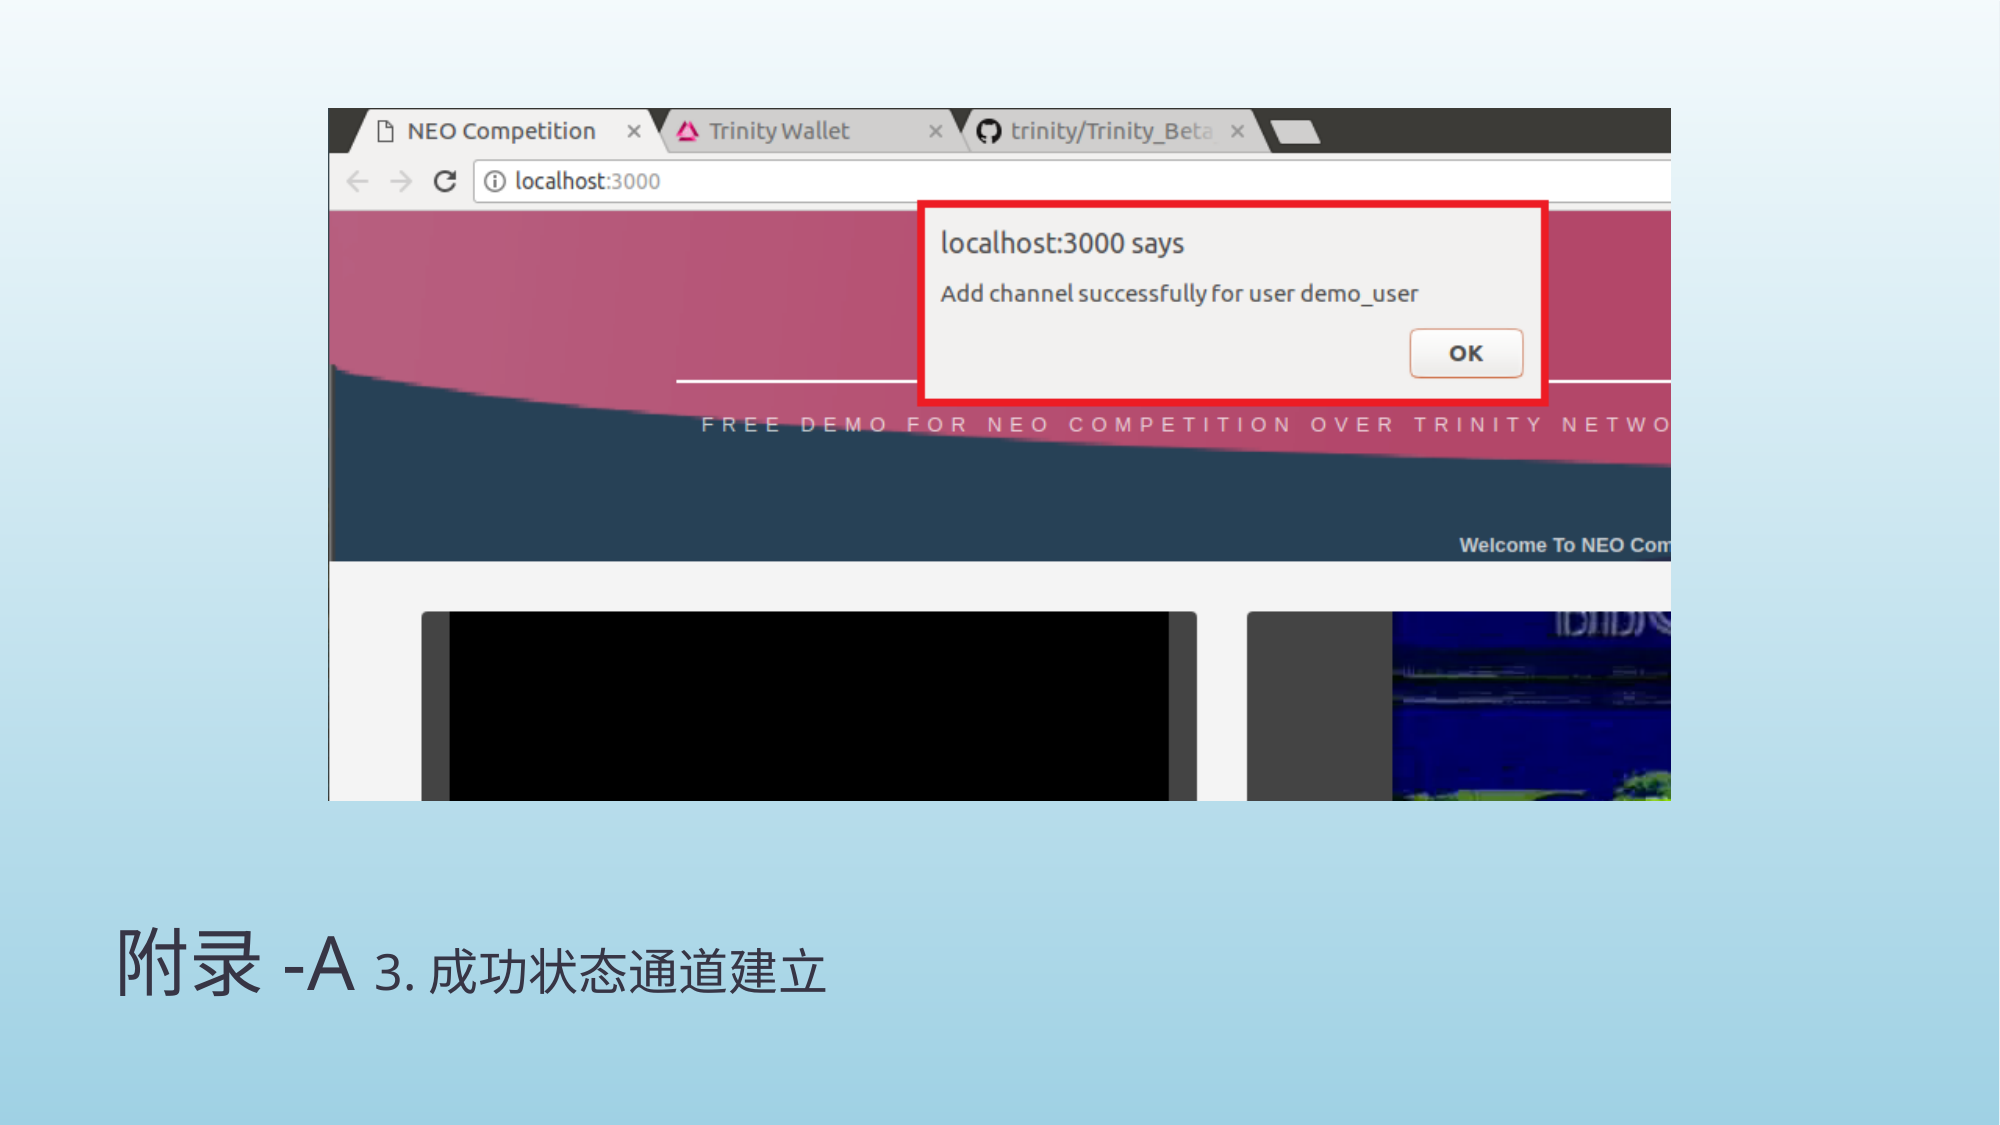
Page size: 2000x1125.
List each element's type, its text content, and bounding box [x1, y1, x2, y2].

picture [328, 108, 1671, 801]
title 附录-A 3.成功状态通道建立 [99, 837, 1900, 1013]
